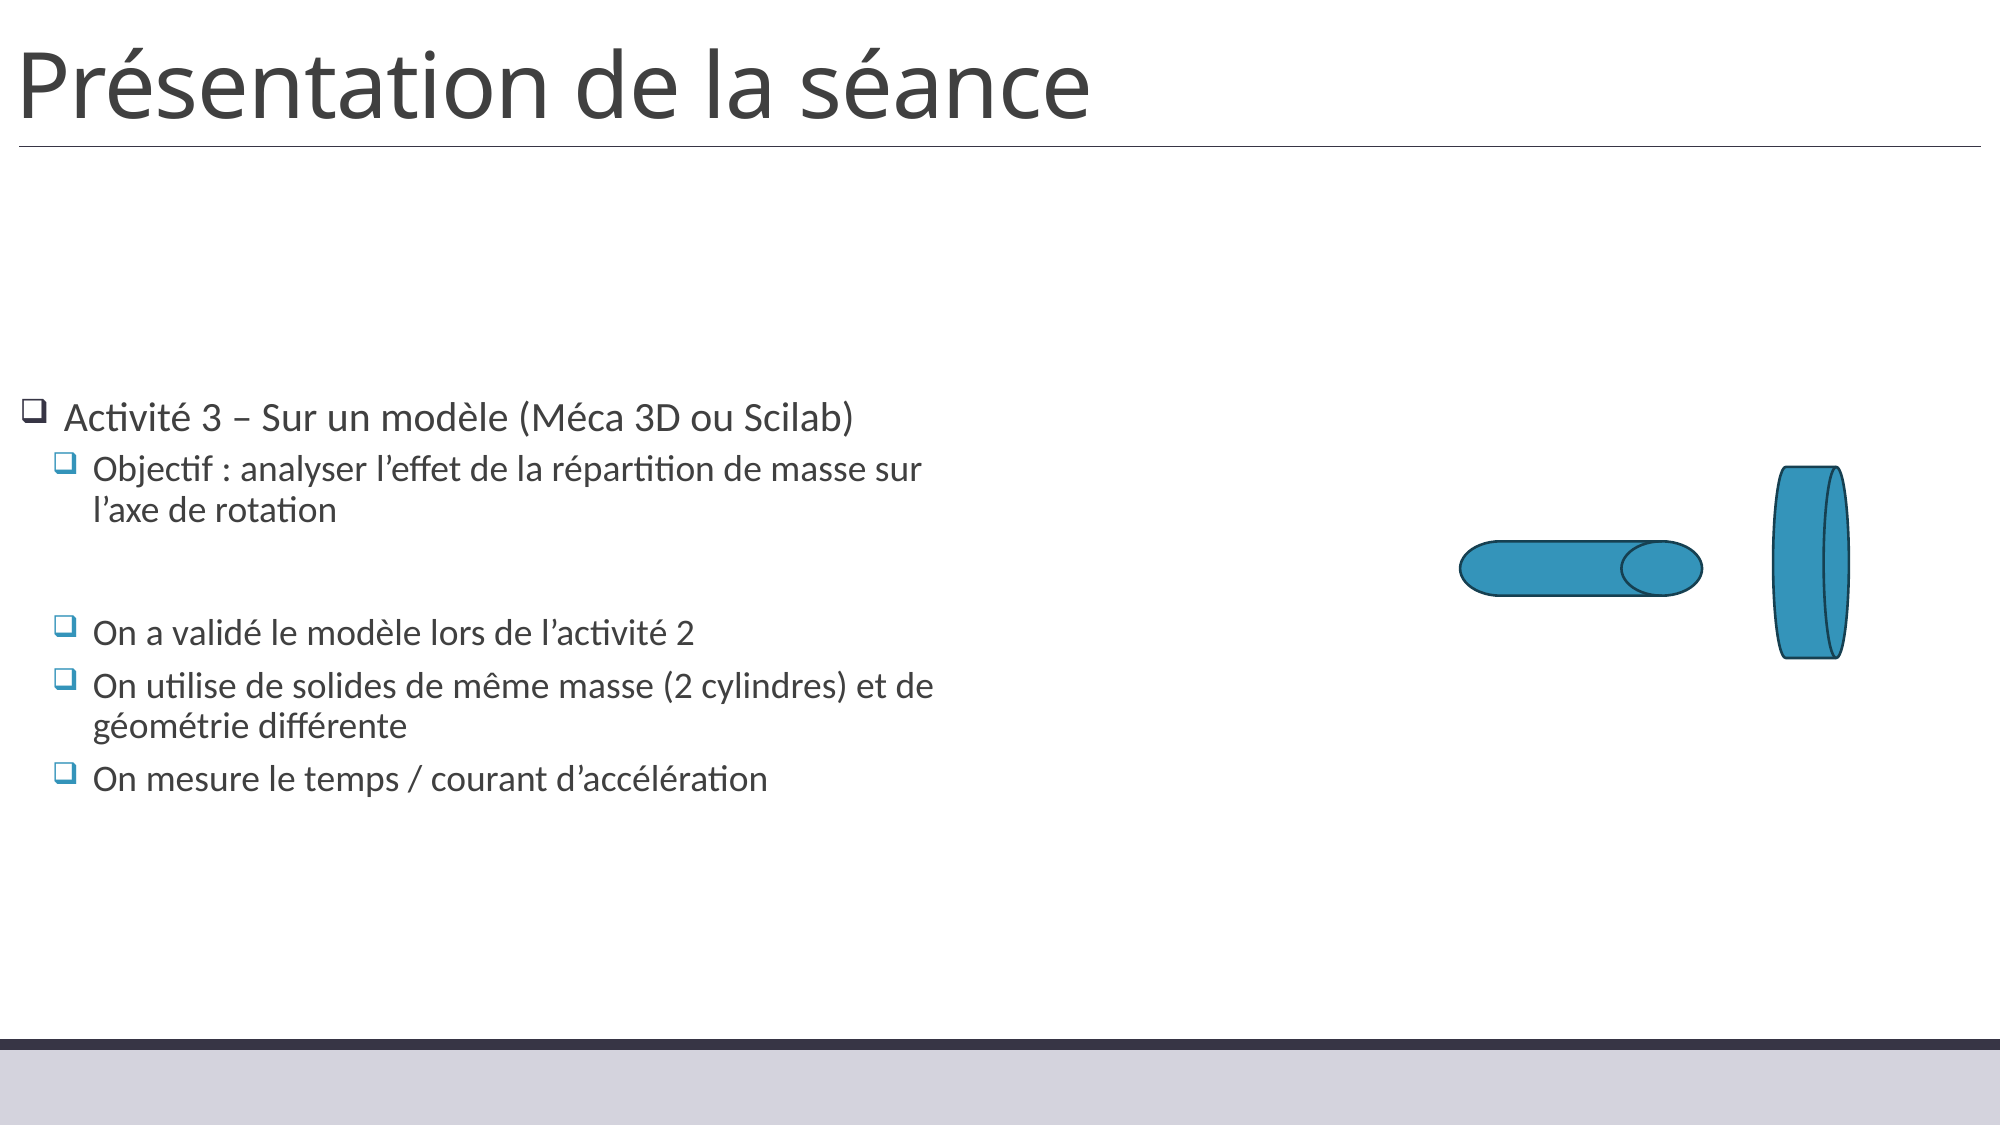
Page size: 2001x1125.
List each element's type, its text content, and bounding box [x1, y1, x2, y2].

list Activité 3 – Sur un modèle (Méca 3D ou Scilab) Objectif : analyser l’effet de la répartition de masse sur l’axe de rotation On a validé le modèle lors de l’activité 2 On utilise de solides de même masse (2 cylindres) et de géométrie différente On mesure le temps / courant d’accélération [19, 388, 989, 1023]
text_box [1771, 465, 1851, 660]
title Présentation de la séance [0, 0, 2000, 145]
text_box [1458, 540, 1704, 597]
